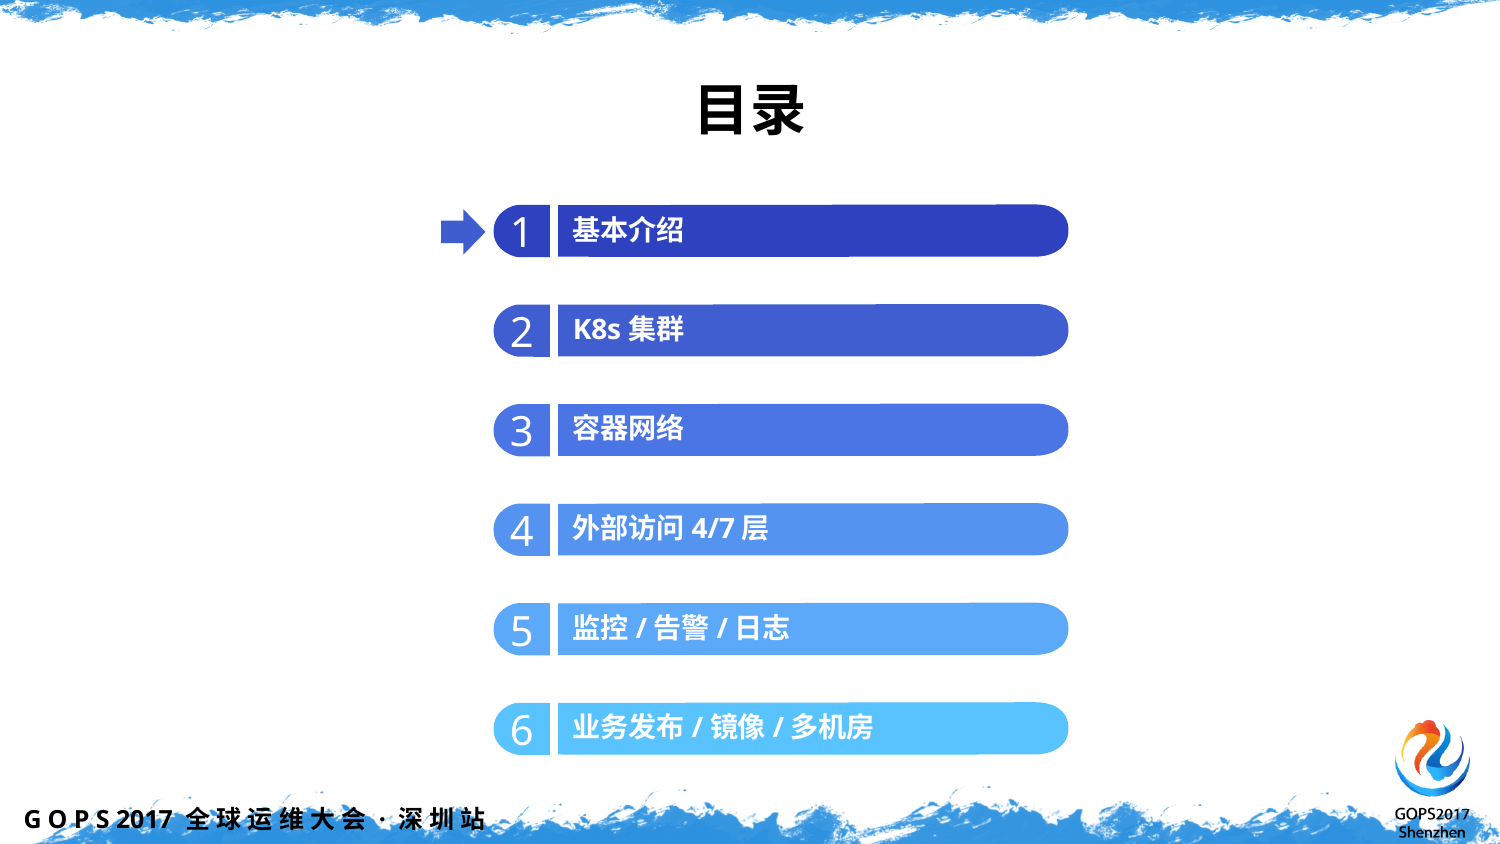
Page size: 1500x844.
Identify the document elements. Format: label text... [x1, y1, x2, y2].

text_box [493, 702, 1069, 756]
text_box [493, 204, 1069, 258]
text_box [493, 304, 1069, 357]
text_box [440, 206, 487, 258]
picture [0, 0, 1500, 42]
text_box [493, 602, 1069, 656]
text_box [493, 503, 1069, 556]
picture [2, 714, 1500, 844]
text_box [493, 403, 1069, 457]
title 目录 [470, 42, 1030, 183]
